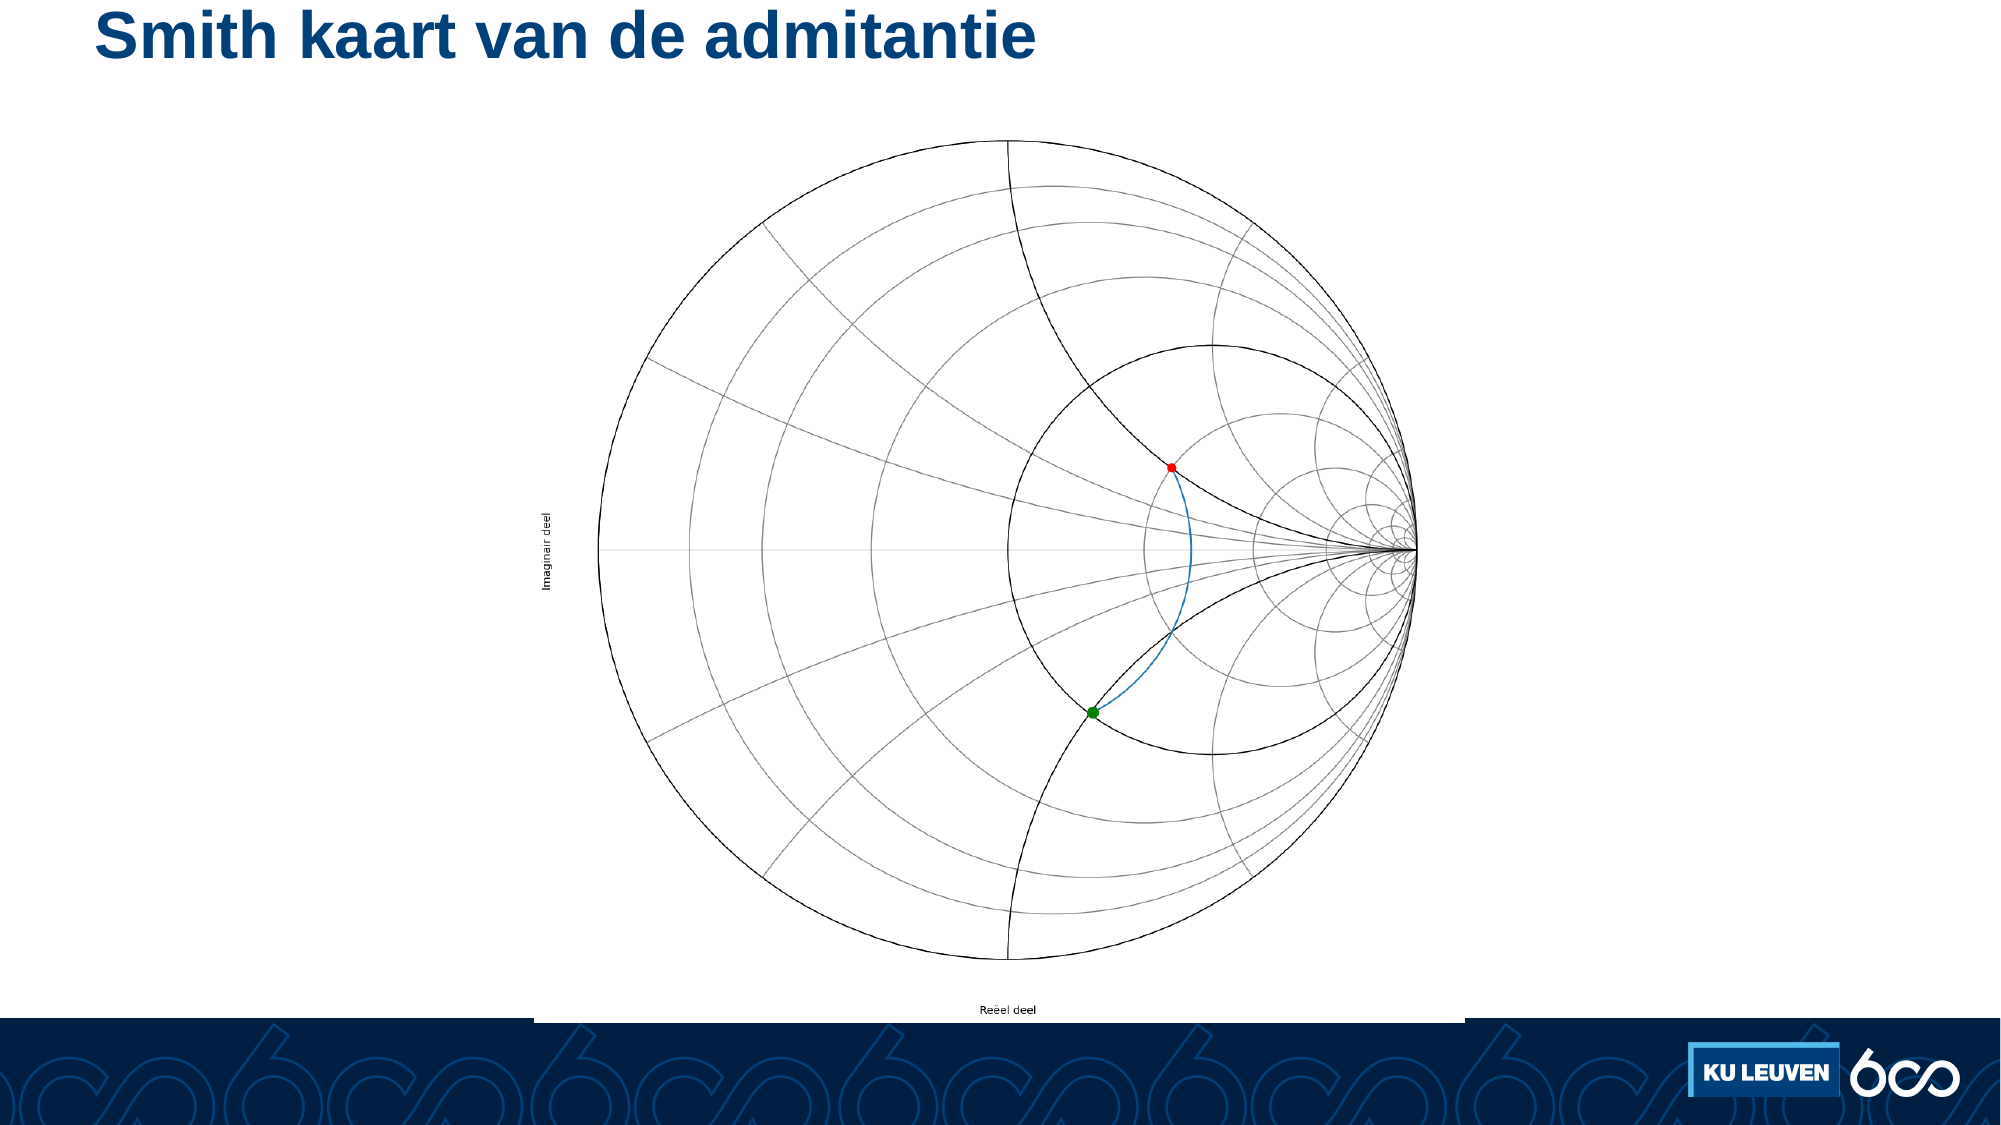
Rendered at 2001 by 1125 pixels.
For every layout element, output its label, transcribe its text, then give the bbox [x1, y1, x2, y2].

title Smith kaart van de admitantie [94, 0, 1906, 108]
picture [0, 92, 2001, 1125]
